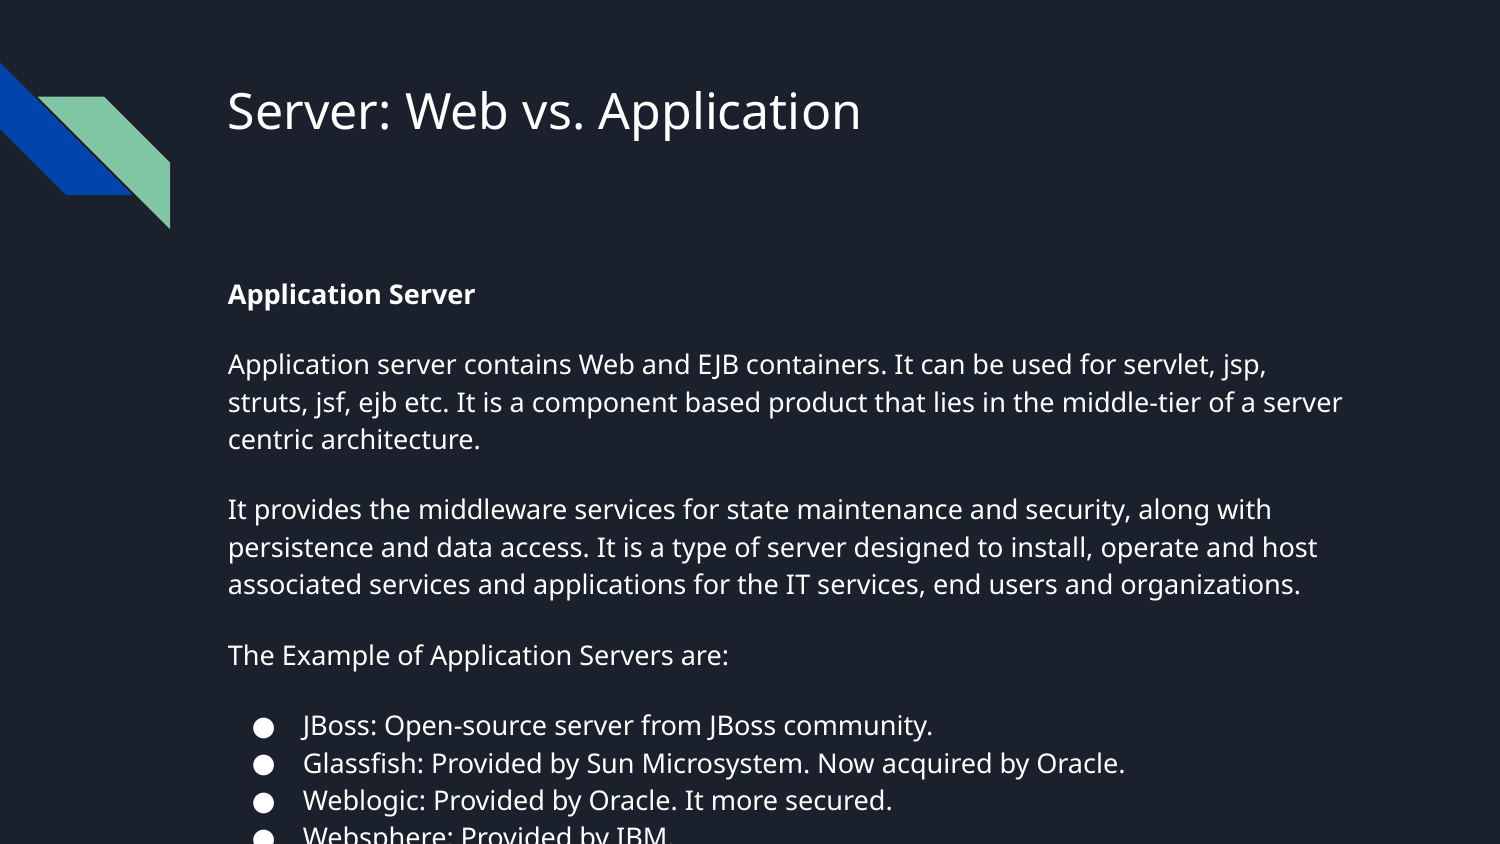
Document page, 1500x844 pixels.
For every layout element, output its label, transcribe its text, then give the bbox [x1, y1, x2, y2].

list Application Server Application server contains Web and EJB containers. It can be used for servlet, jsp, struts, jsf, ejb etc. It is a component based product that lies in the middle-tier of a server centric architecture. It provides the middleware services for state maintenance and security, along with persistence and data access. It is a type of server designed to install, operate and host associated services and applications for the IT services, end users and organizations. The Example of Application Servers are: JBoss: Open-source server from JBoss community. Glassfish: Provided by Sun Microsystem. Now acquired by Oracle. Weblogic: Provided by Oracle. It more secured. Websphere: Provided by IBM. [212, 257, 1368, 844]
title Server: Web vs. Application [212, 64, 1368, 215]
